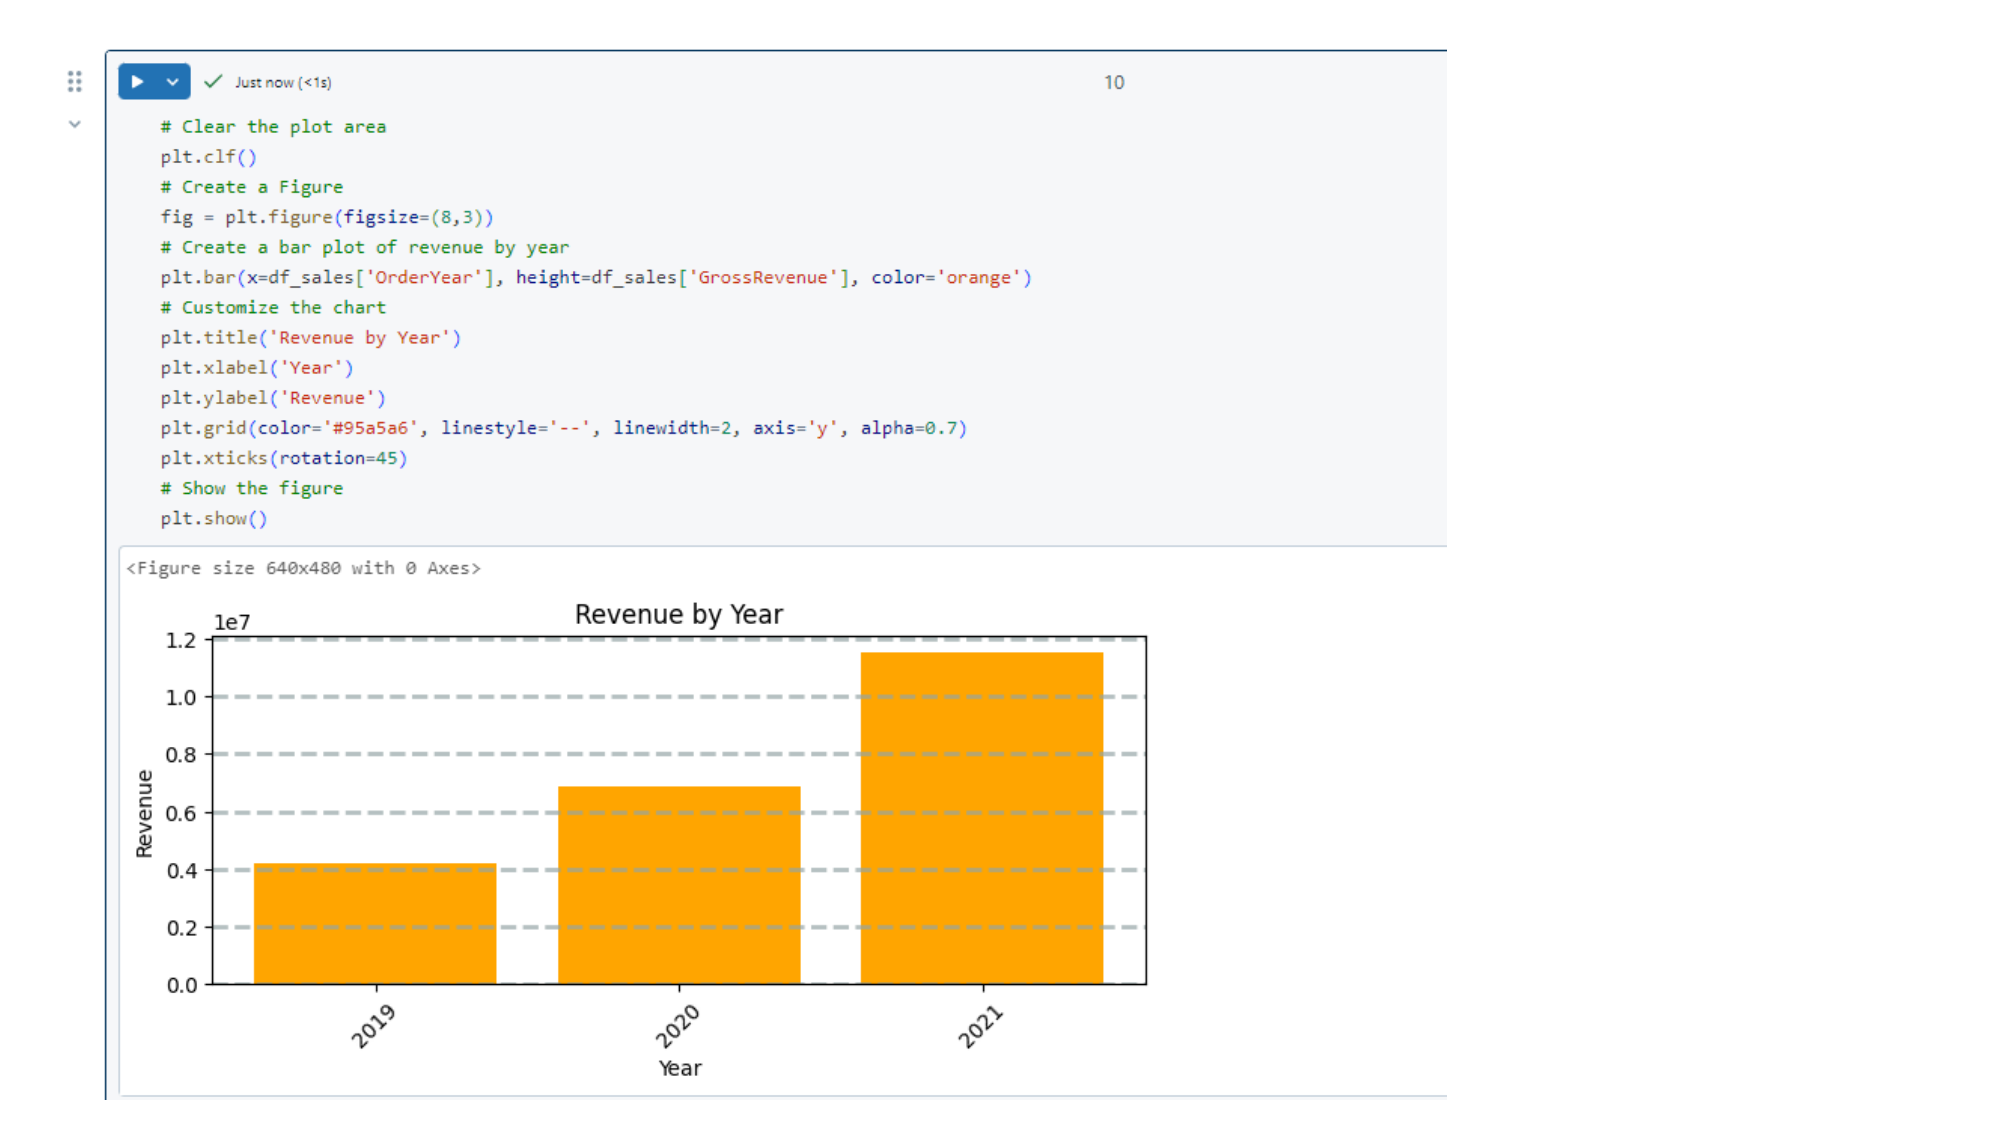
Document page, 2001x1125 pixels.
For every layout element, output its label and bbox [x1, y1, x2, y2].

picture [66, 41, 1447, 1100]
